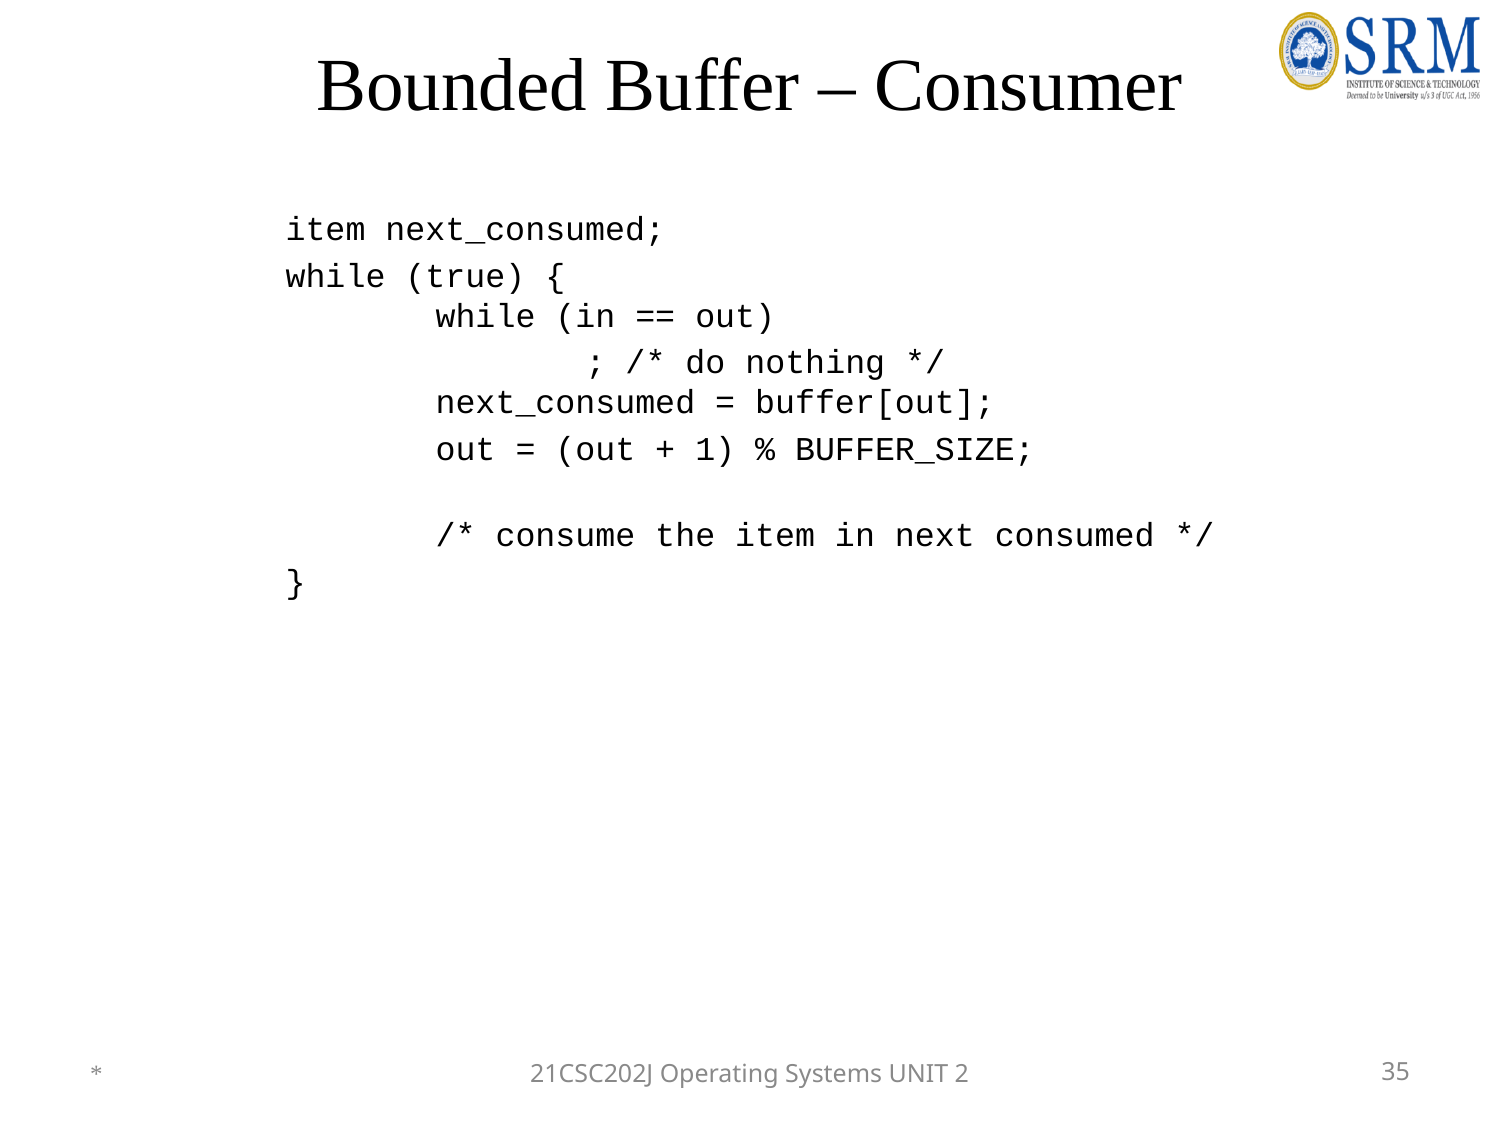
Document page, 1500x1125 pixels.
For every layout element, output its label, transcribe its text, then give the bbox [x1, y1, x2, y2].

list item next_consumed; while (true) { while (in == out) ; /* do nothing */ next_consumed = buffer[out]; out = (out + 1) % BUFFER_SIZE; /* consume the item in next consumed */ } [270, 200, 1402, 924]
text_box * [75, 1042, 425, 1103]
text_box 21CSC202J Operating Systems UNIT 2 [512, 1042, 988, 1103]
picture [1279, 12, 1480, 100]
title Bounded Buffer – Consumer [75, 33, 1425, 128]
text_box ‹#› [1074, 1042, 1425, 1103]
